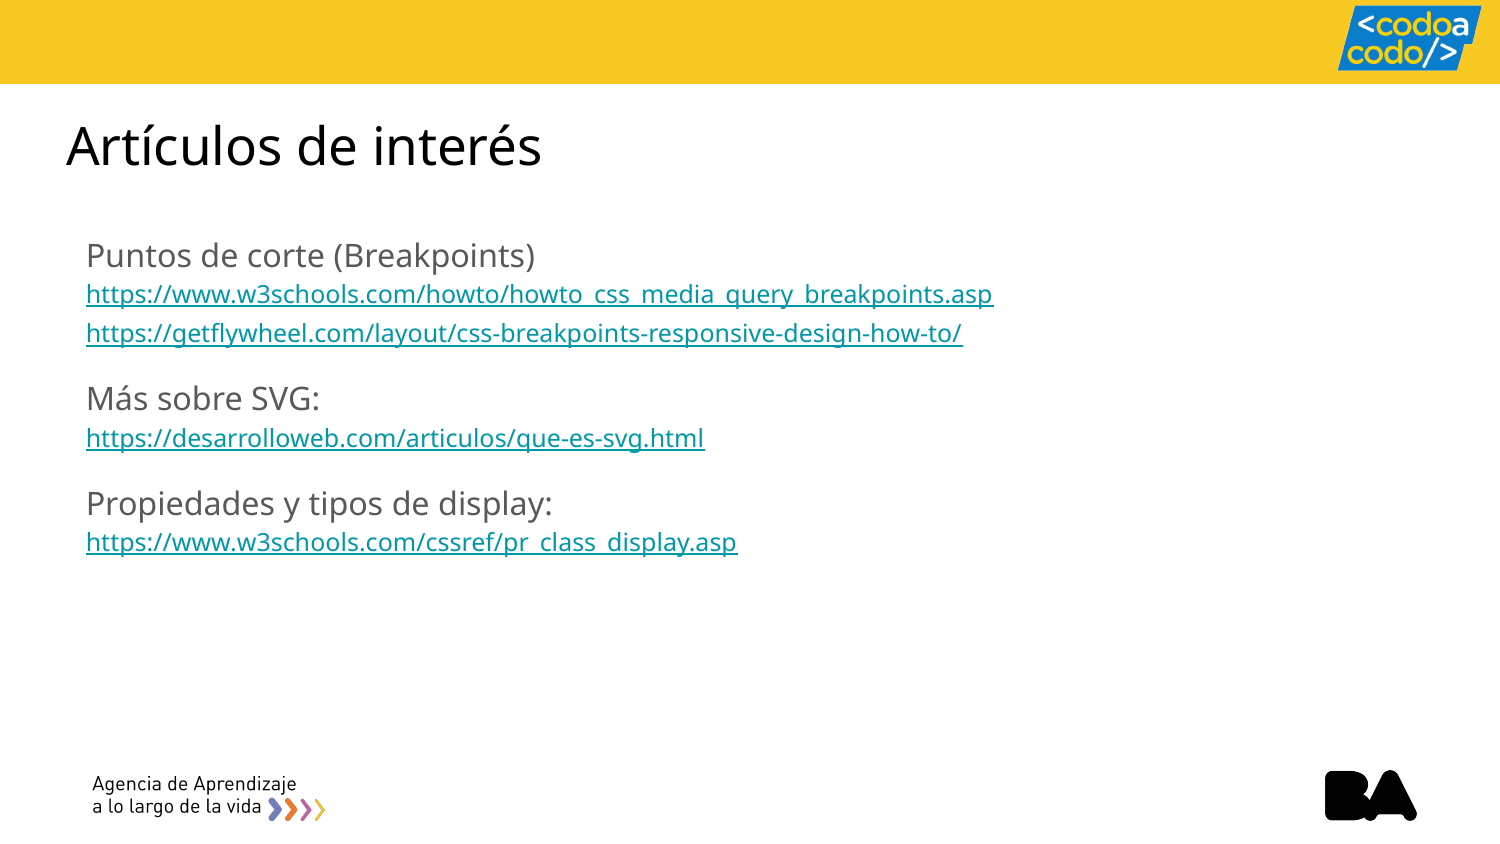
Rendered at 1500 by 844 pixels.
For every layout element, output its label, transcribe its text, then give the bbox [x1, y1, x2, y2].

picture [70, 759, 344, 835]
picture [1337, 5, 1482, 71]
list Puntos de corte (Breakpoints) https://www.w3schools.com/howto/howto_css_media_query_breakpoints.asp https://getflywheel.com/layout/css-breakpoints-responsive-design-how-to/ Más sobre SVG: https://desarrolloweb.com/articulos/que-es-svg.html Propiedades y tipos de display: https://www.w3schools.com/cssref/pr_class_display.asp [70, 214, 1430, 759]
picture [1325, 770, 1417, 821]
title Artículos de interés [51, 98, 1446, 192]
